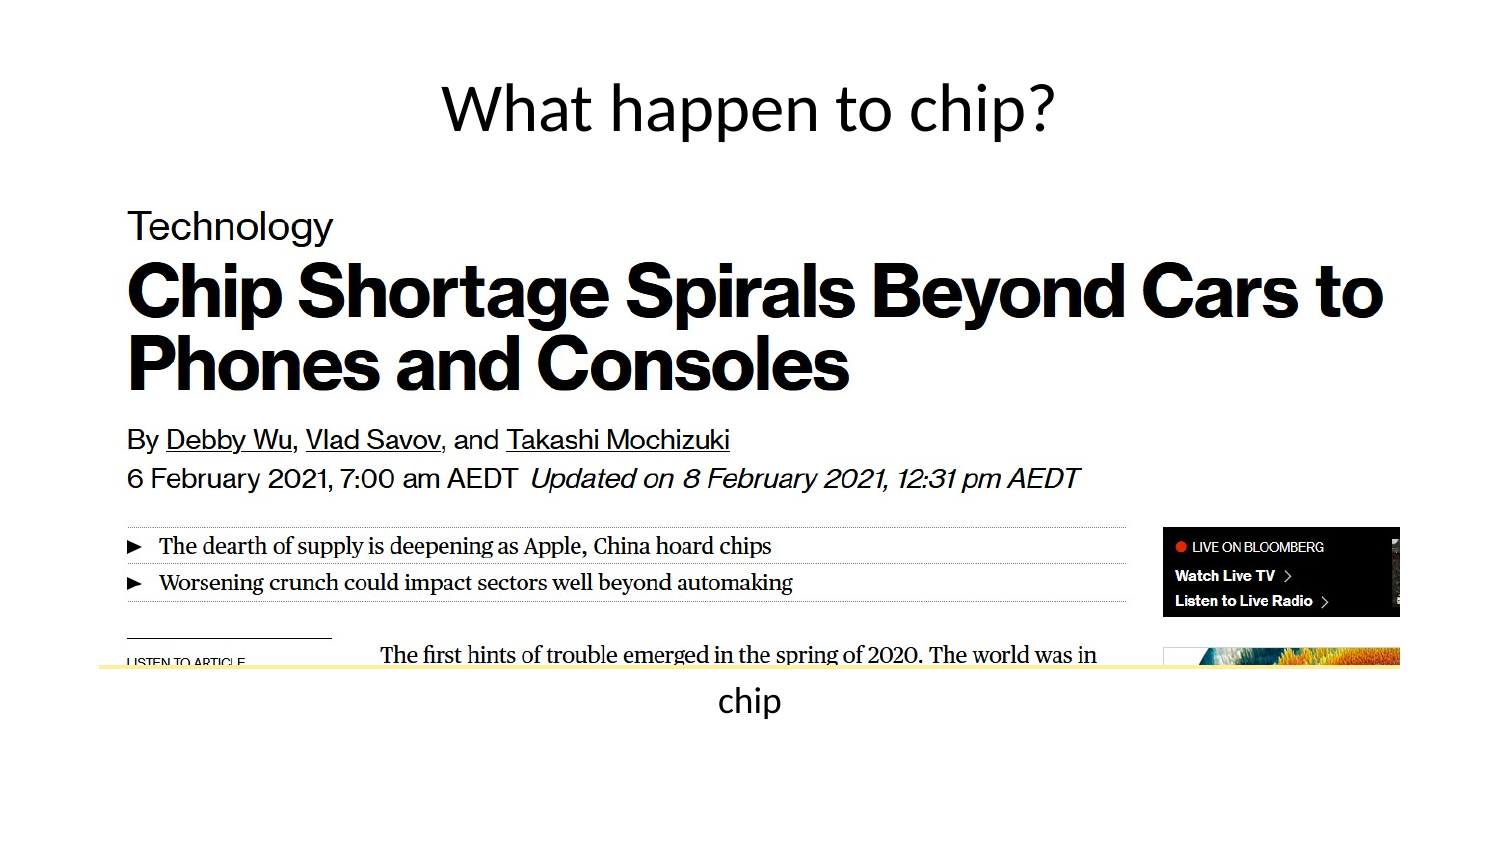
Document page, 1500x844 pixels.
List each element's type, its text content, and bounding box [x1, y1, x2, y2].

text_box chip [74, 668, 1425, 753]
title What happen to chip? [75, 33, 1425, 175]
picture [99, 195, 1401, 669]
